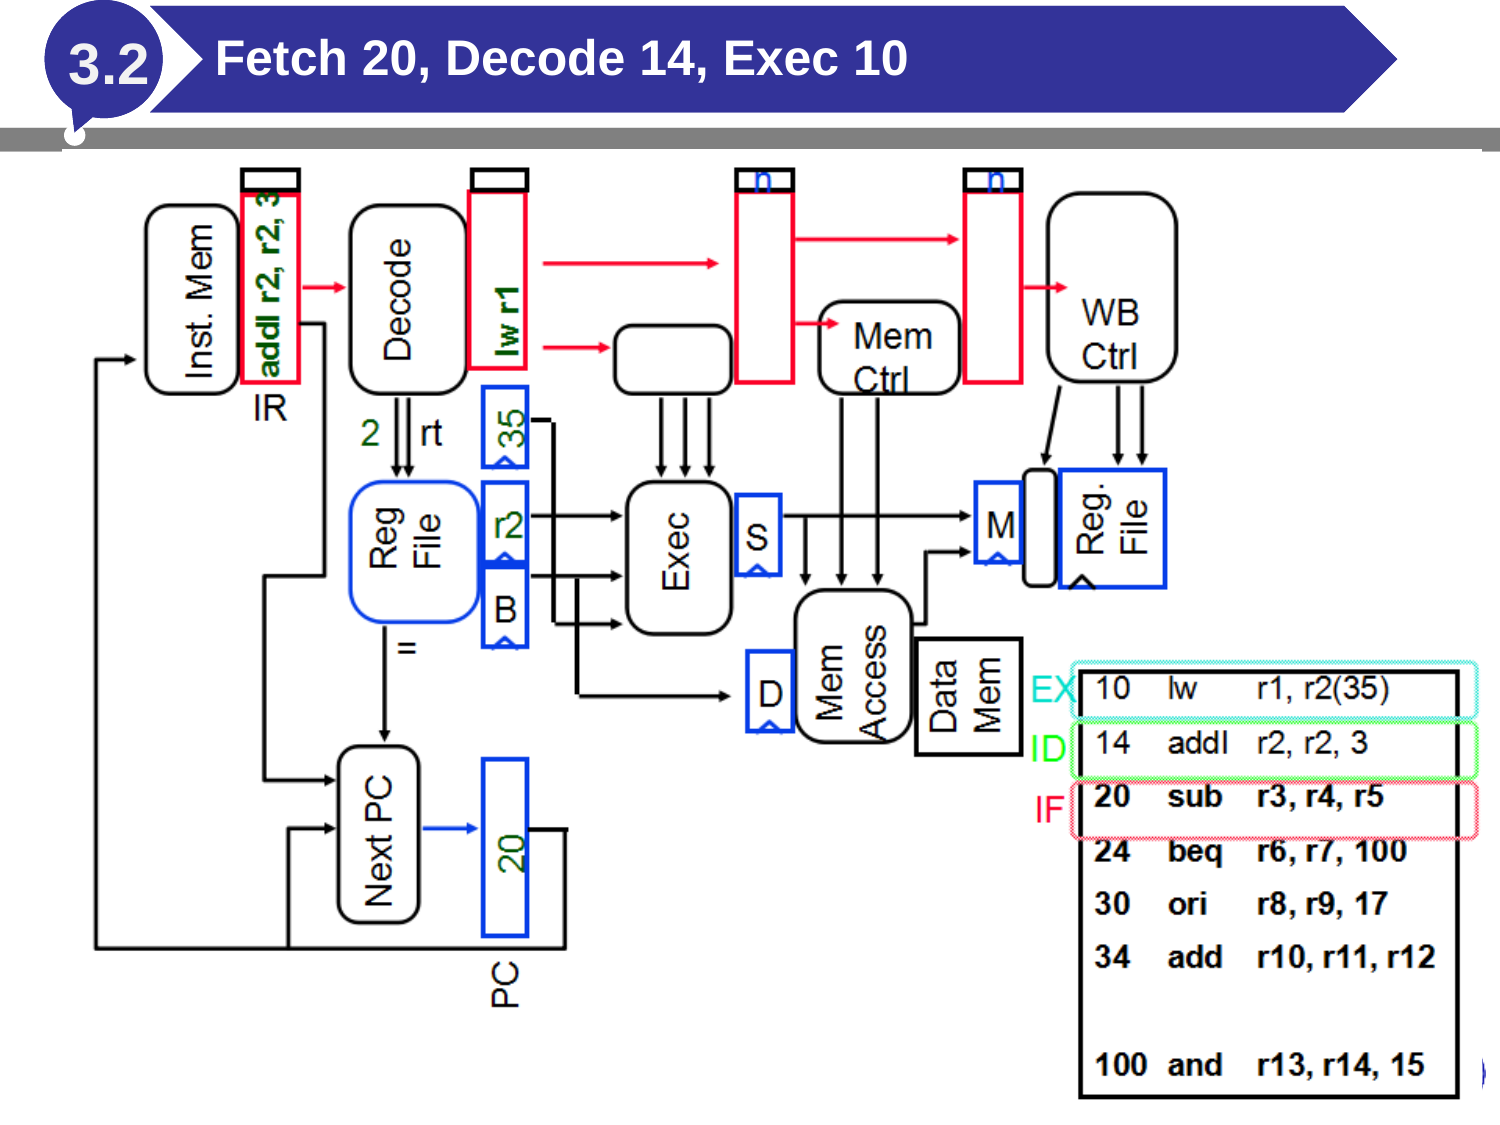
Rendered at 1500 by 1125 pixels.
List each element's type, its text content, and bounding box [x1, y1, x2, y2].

title Fetch 20, Decode 14, Exec 10 [200, 18, 1398, 125]
picture [62, 149, 1486, 1124]
list 3.2 [37, 19, 175, 113]
